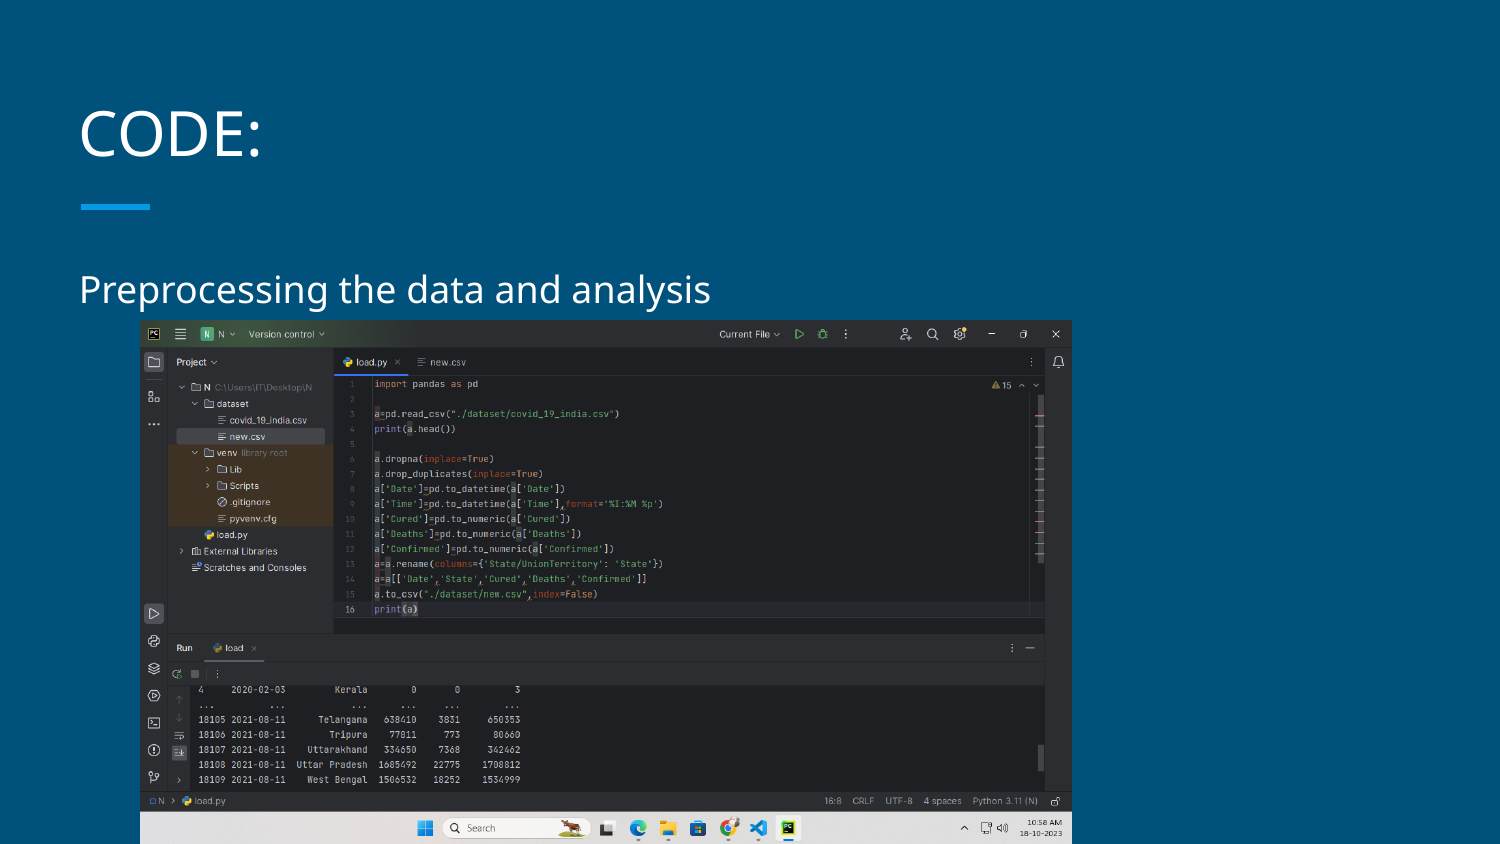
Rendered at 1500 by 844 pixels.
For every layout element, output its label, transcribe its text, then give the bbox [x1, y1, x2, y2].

picture [141, 321, 1071, 844]
title CODE: [63, 75, 1437, 188]
list Preprocessing the data and analysis [63, 244, 1149, 634]
